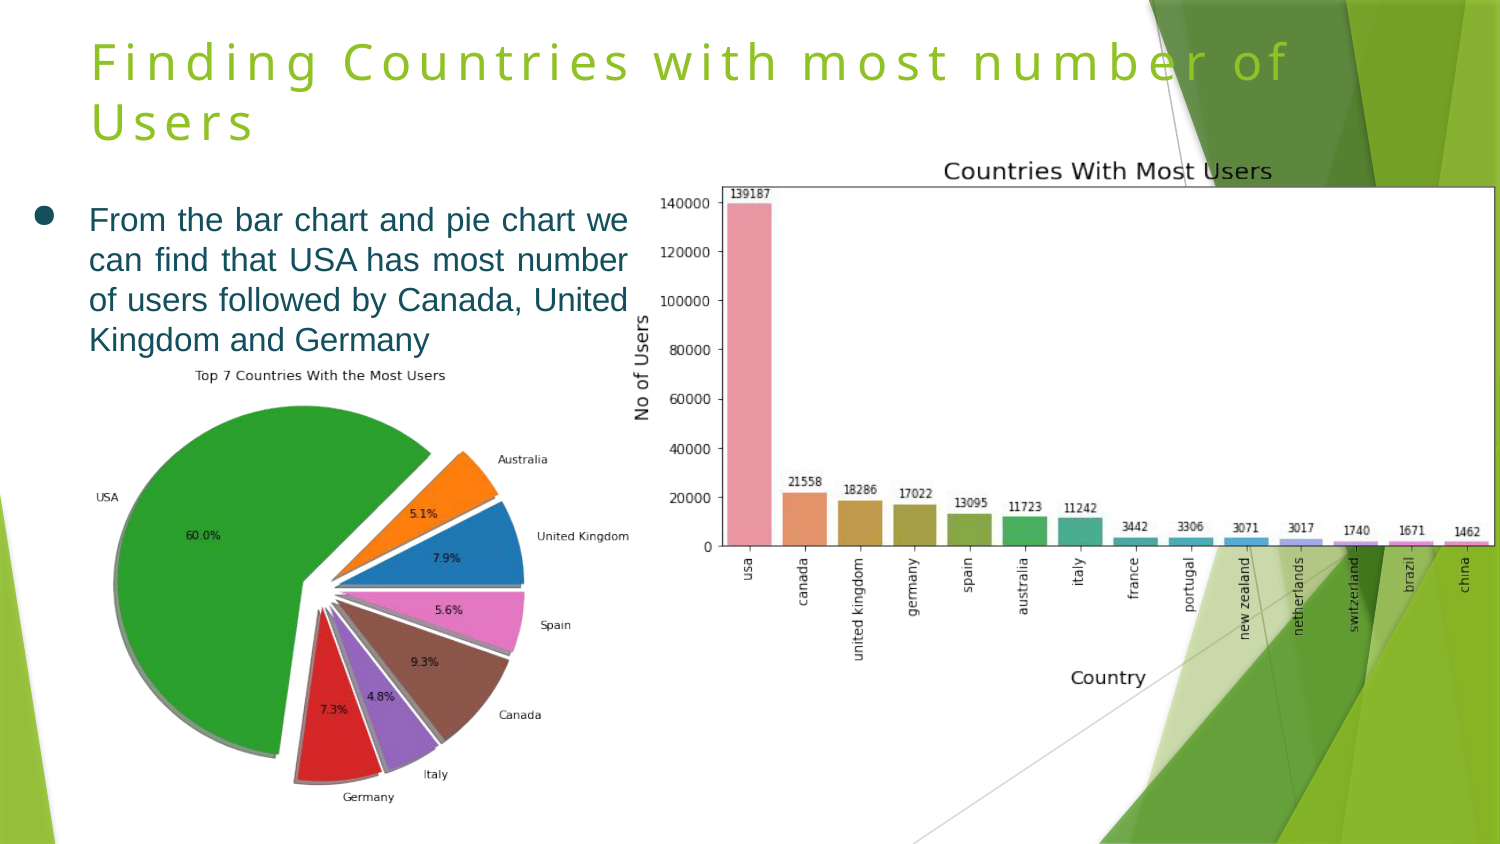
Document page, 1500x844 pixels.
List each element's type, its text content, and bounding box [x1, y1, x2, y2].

title Finding Countries with most number of Users [87, 28, 1413, 152]
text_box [86, 152, 1500, 812]
text_box From the bar chart and pie chart we can find that USA has most number of users followed by Canada, United Kingdom and Germany [29, 196, 82, 358]
